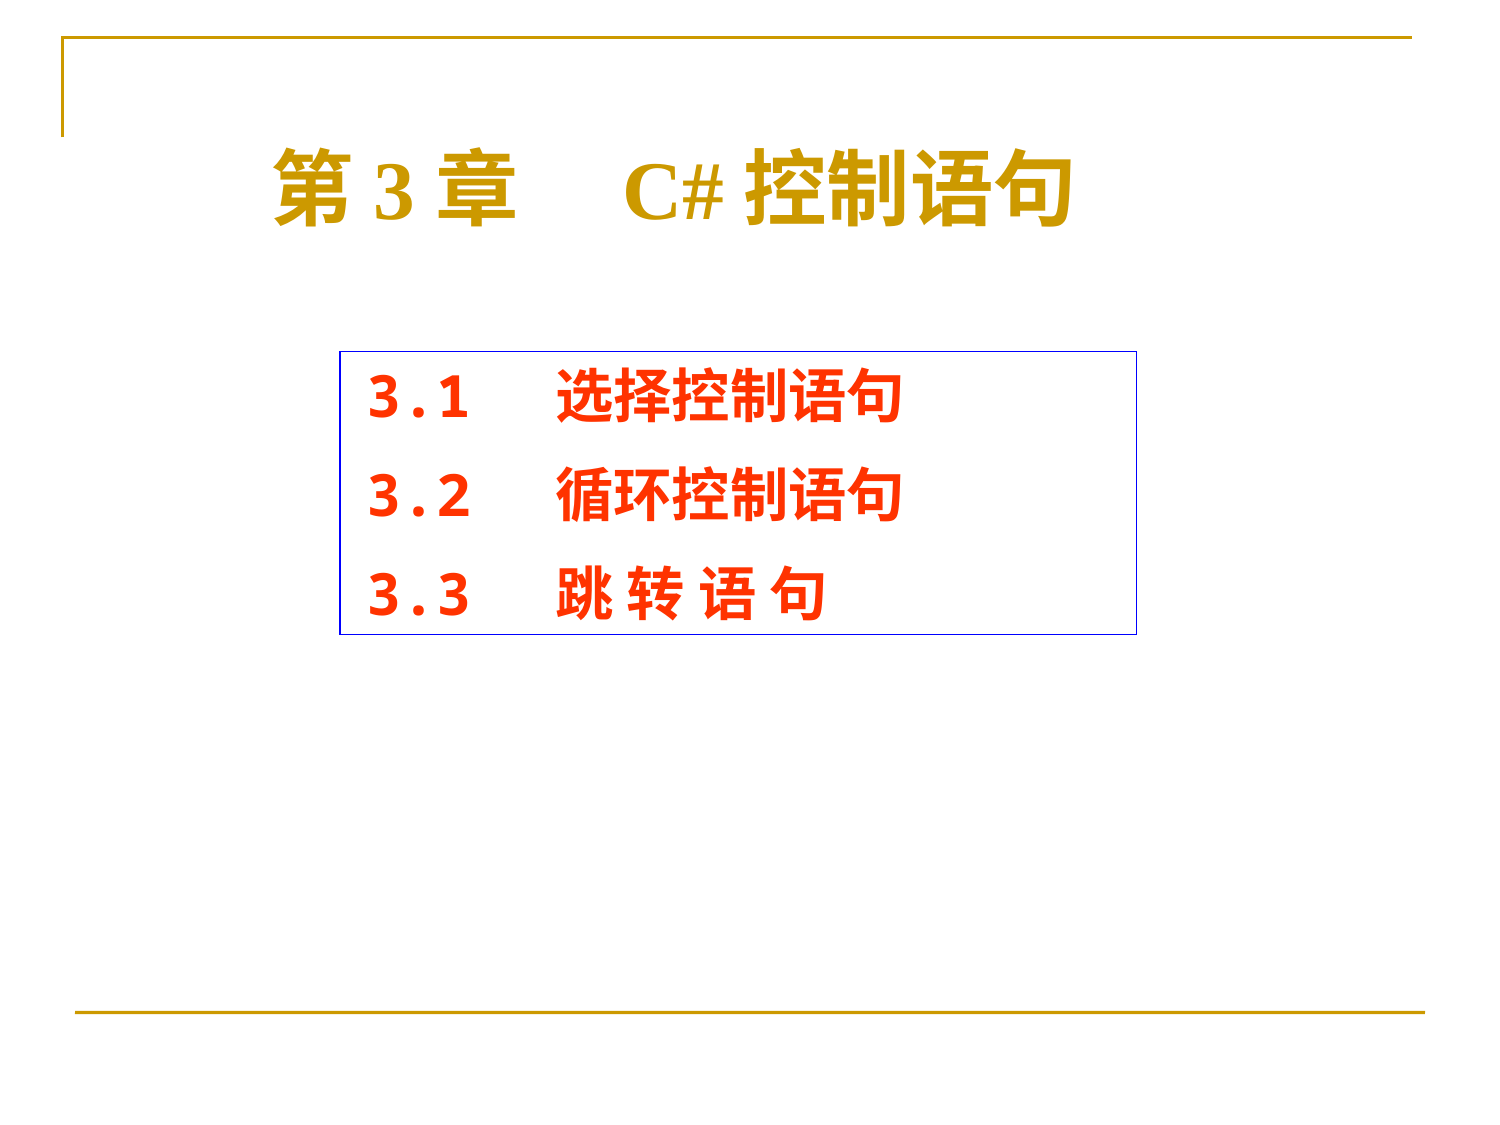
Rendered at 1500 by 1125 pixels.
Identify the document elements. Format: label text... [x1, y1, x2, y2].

text_box 第3章 C#控制语句 [246, 128, 1121, 244]
text_box 3.1 选择控制语句 3.2 循环控制语句 3.3 跳 转 语 句 [339, 351, 1137, 635]
